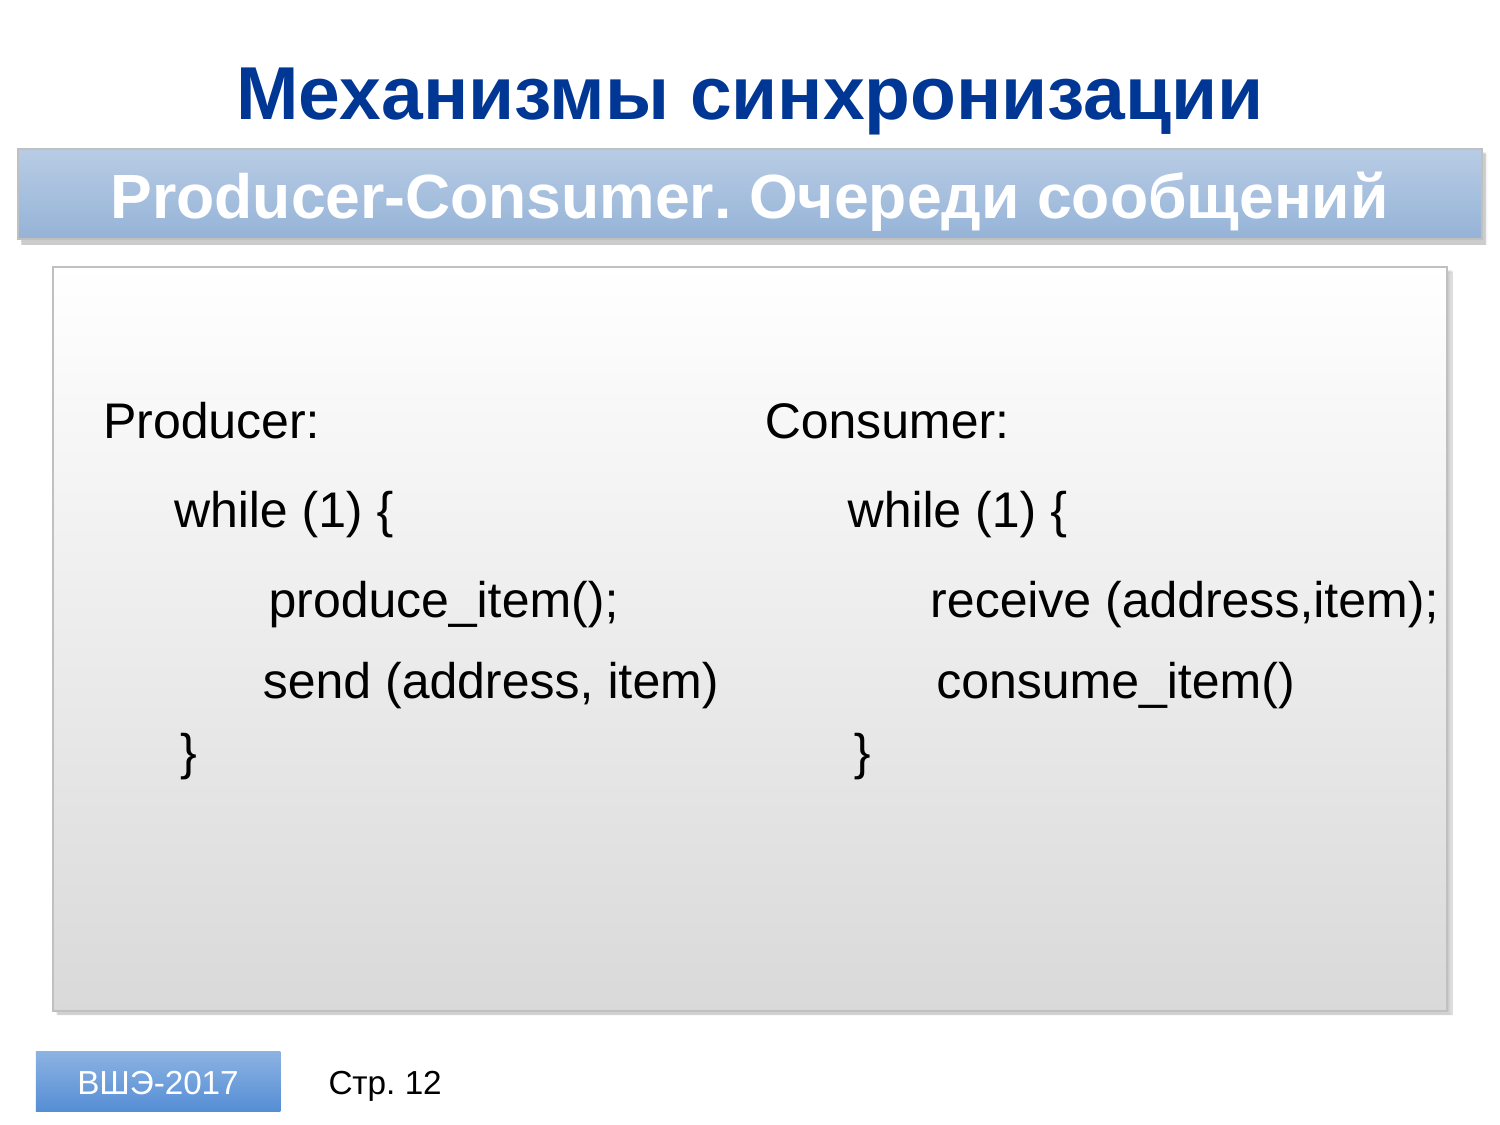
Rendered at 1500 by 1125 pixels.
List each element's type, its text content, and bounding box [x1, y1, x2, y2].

text_box [312, 635, 692, 711]
text_box Consumer: [750, 381, 1058, 457]
text_box [986, 635, 1365, 711]
text_box while (1) { [832, 470, 1141, 545]
text_box send (address, item) [248, 641, 745, 716]
text_box } [838, 711, 1147, 787]
text_box Producer-Consumer. Очереди сообщений [17, 149, 1483, 239]
text_box Producer: [88, 381, 396, 457]
text_box produce_item(); [253, 560, 674, 636]
text_box while (1) { [159, 470, 467, 545]
slide_number Стр. 12 [303, 1051, 467, 1112]
text_box [53, 267, 1447, 1012]
text_box } [165, 711, 473, 787]
text_box consume_item() [921, 641, 1419, 716]
title Механизмы синхронизации [52, 38, 1448, 141]
text_box receive (address,item); [915, 560, 1465, 636]
footer ВШЭ-2017 [35, 1051, 281, 1112]
